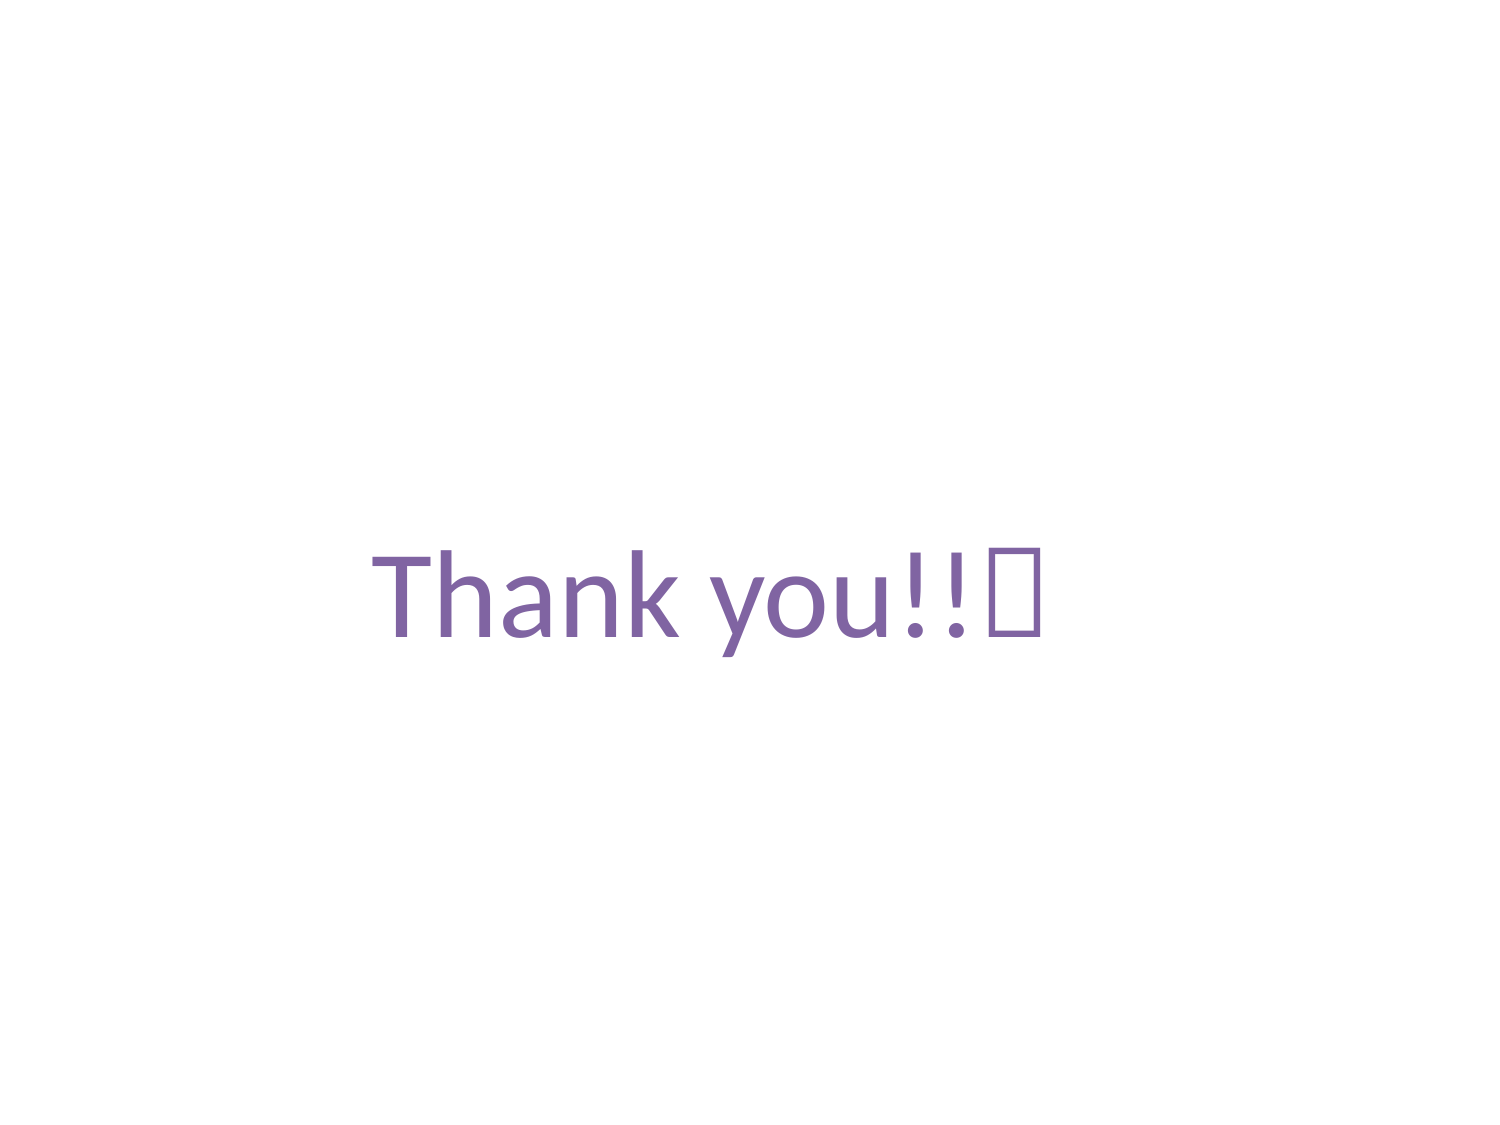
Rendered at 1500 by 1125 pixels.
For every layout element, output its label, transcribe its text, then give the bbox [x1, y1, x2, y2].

list Thank you!! [356, 354, 1318, 771]
